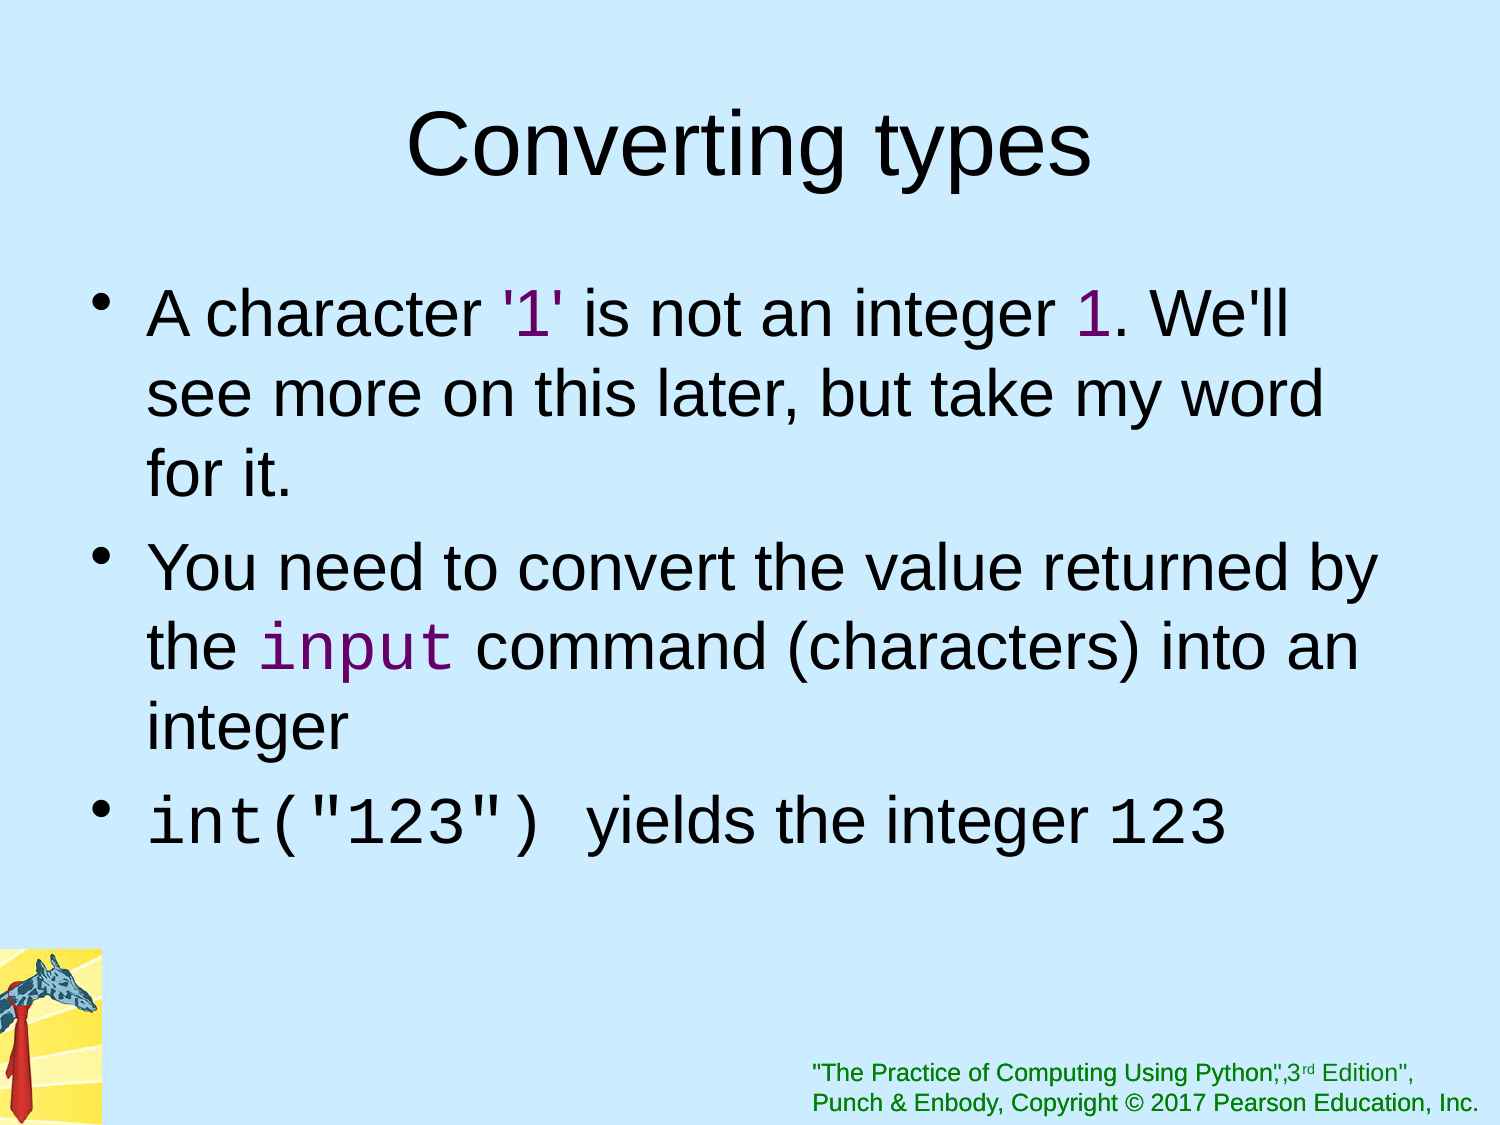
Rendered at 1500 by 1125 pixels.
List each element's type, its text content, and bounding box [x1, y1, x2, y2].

title Converting types [75, 45, 1425, 233]
picture [0, 949, 102, 1125]
list A character '1' is not an integer 1. We'll see more on this later, but take my word for it. You need to convert the value returned by the input command (characters) into an integer int("123") yields the integer 123 [75, 262, 1425, 1005]
